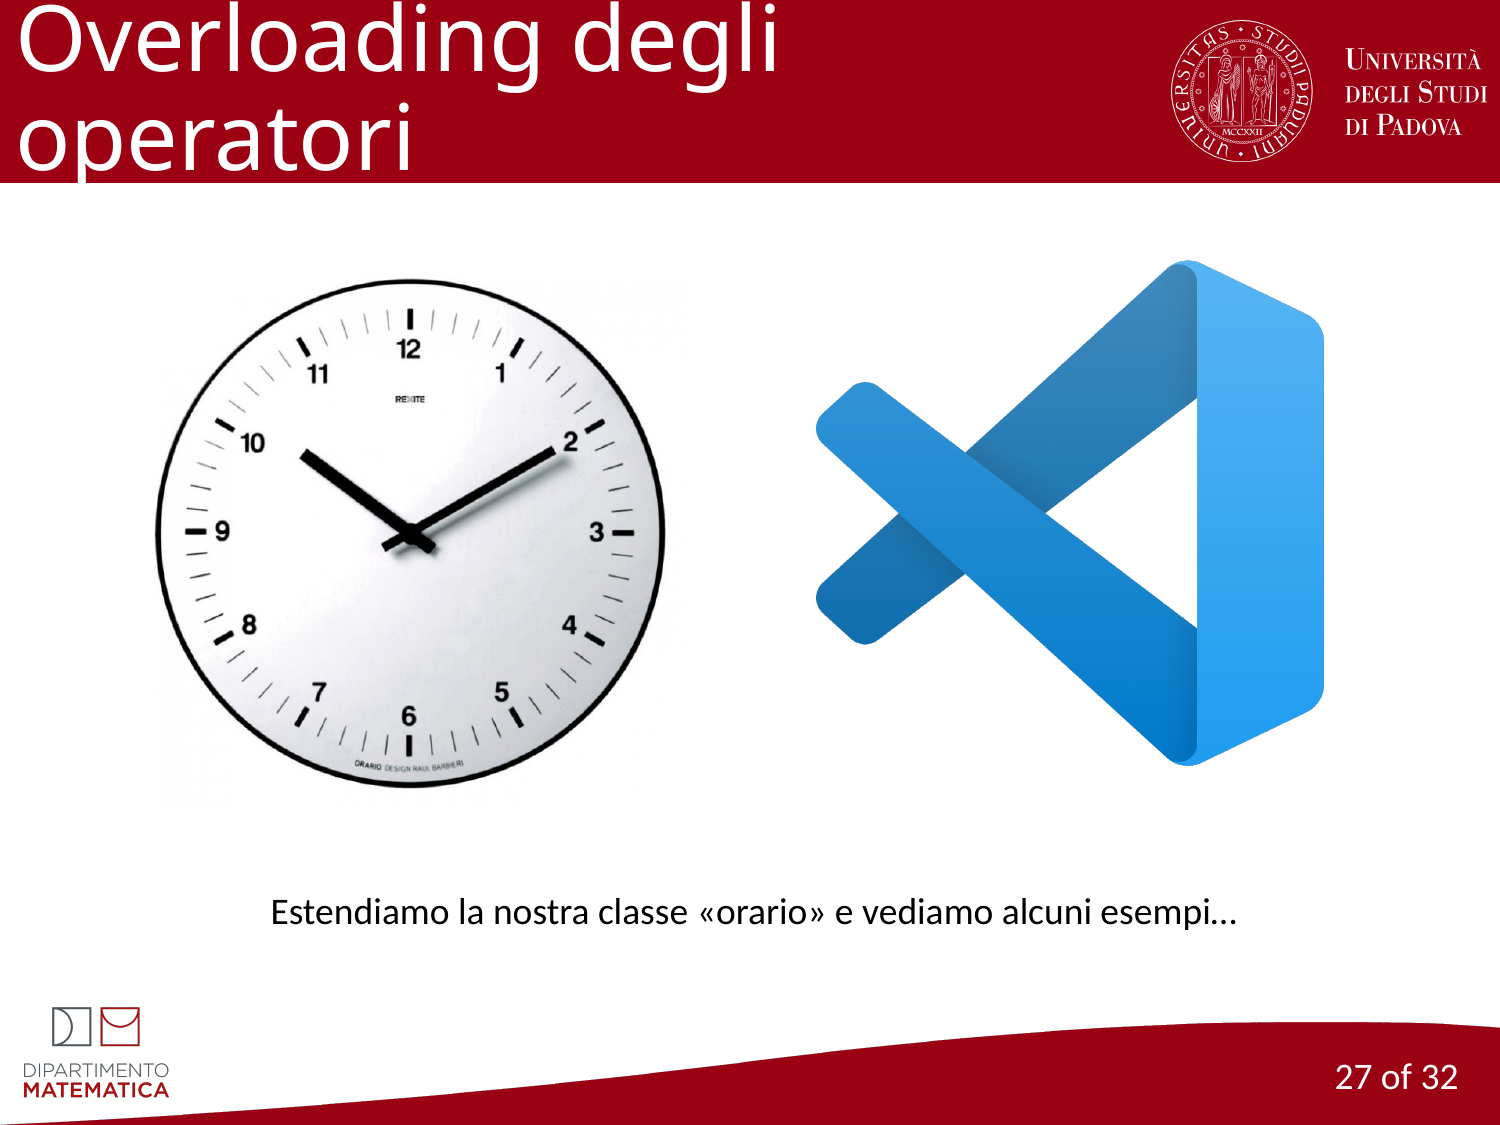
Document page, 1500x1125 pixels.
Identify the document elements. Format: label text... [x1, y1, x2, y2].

picture [136, 259, 684, 806]
slide_number 27 of 32 [1136, 1044, 1474, 1104]
text_box Estendiamo la nostra classe «orario» e vediamo alcuni esempi… [255, 880, 1474, 940]
picture [816, 259, 1324, 767]
picture [0, 1007, 1500, 1125]
title Overloading degli operatori [0, 0, 1159, 183]
picture [1171, 20, 1487, 162]
